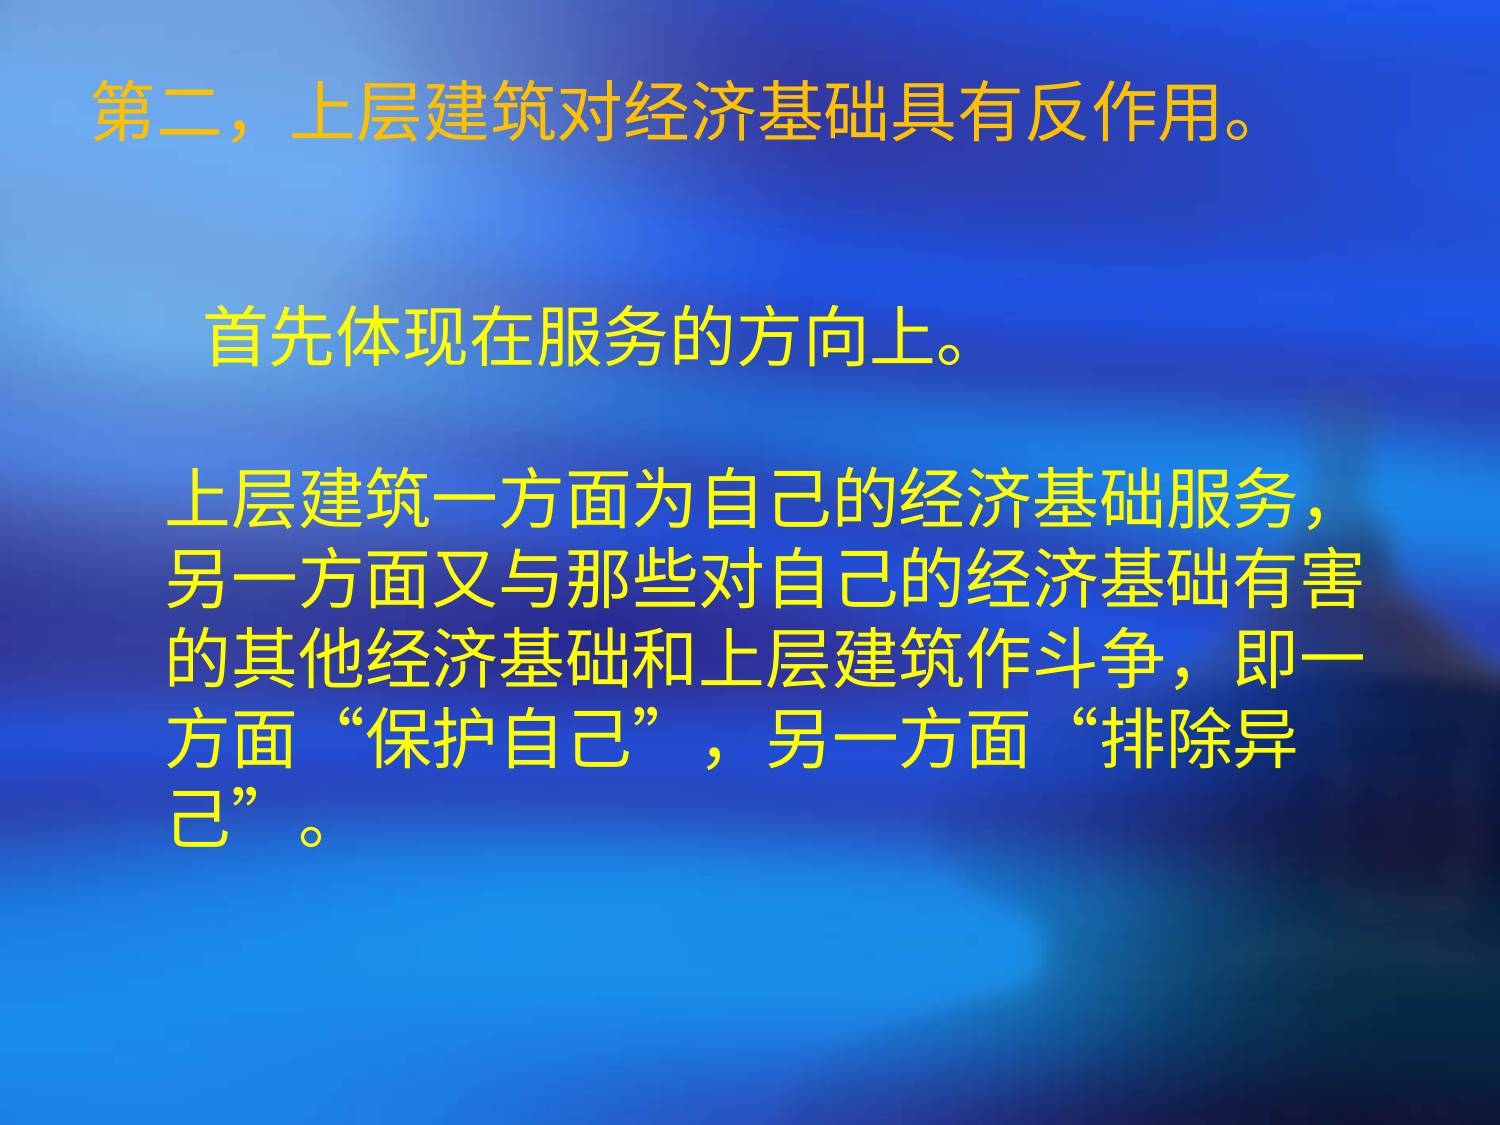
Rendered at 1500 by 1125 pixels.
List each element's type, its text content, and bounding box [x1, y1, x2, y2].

picture [0, 0, 1500, 1125]
text_box 第二，上层建筑对经济基础具有反作用。 [75, 62, 1365, 158]
text_box 上层建筑一方面为自己的经济基础服务，另一方面又与那些对自己的经济基础有害的其他经济基础和上层建筑作斗争，即一方面“保护自己”，另一方面“排除异己”。 [149, 449, 1400, 865]
text_box 首先体现在服务的方向上。 [187, 287, 1150, 383]
